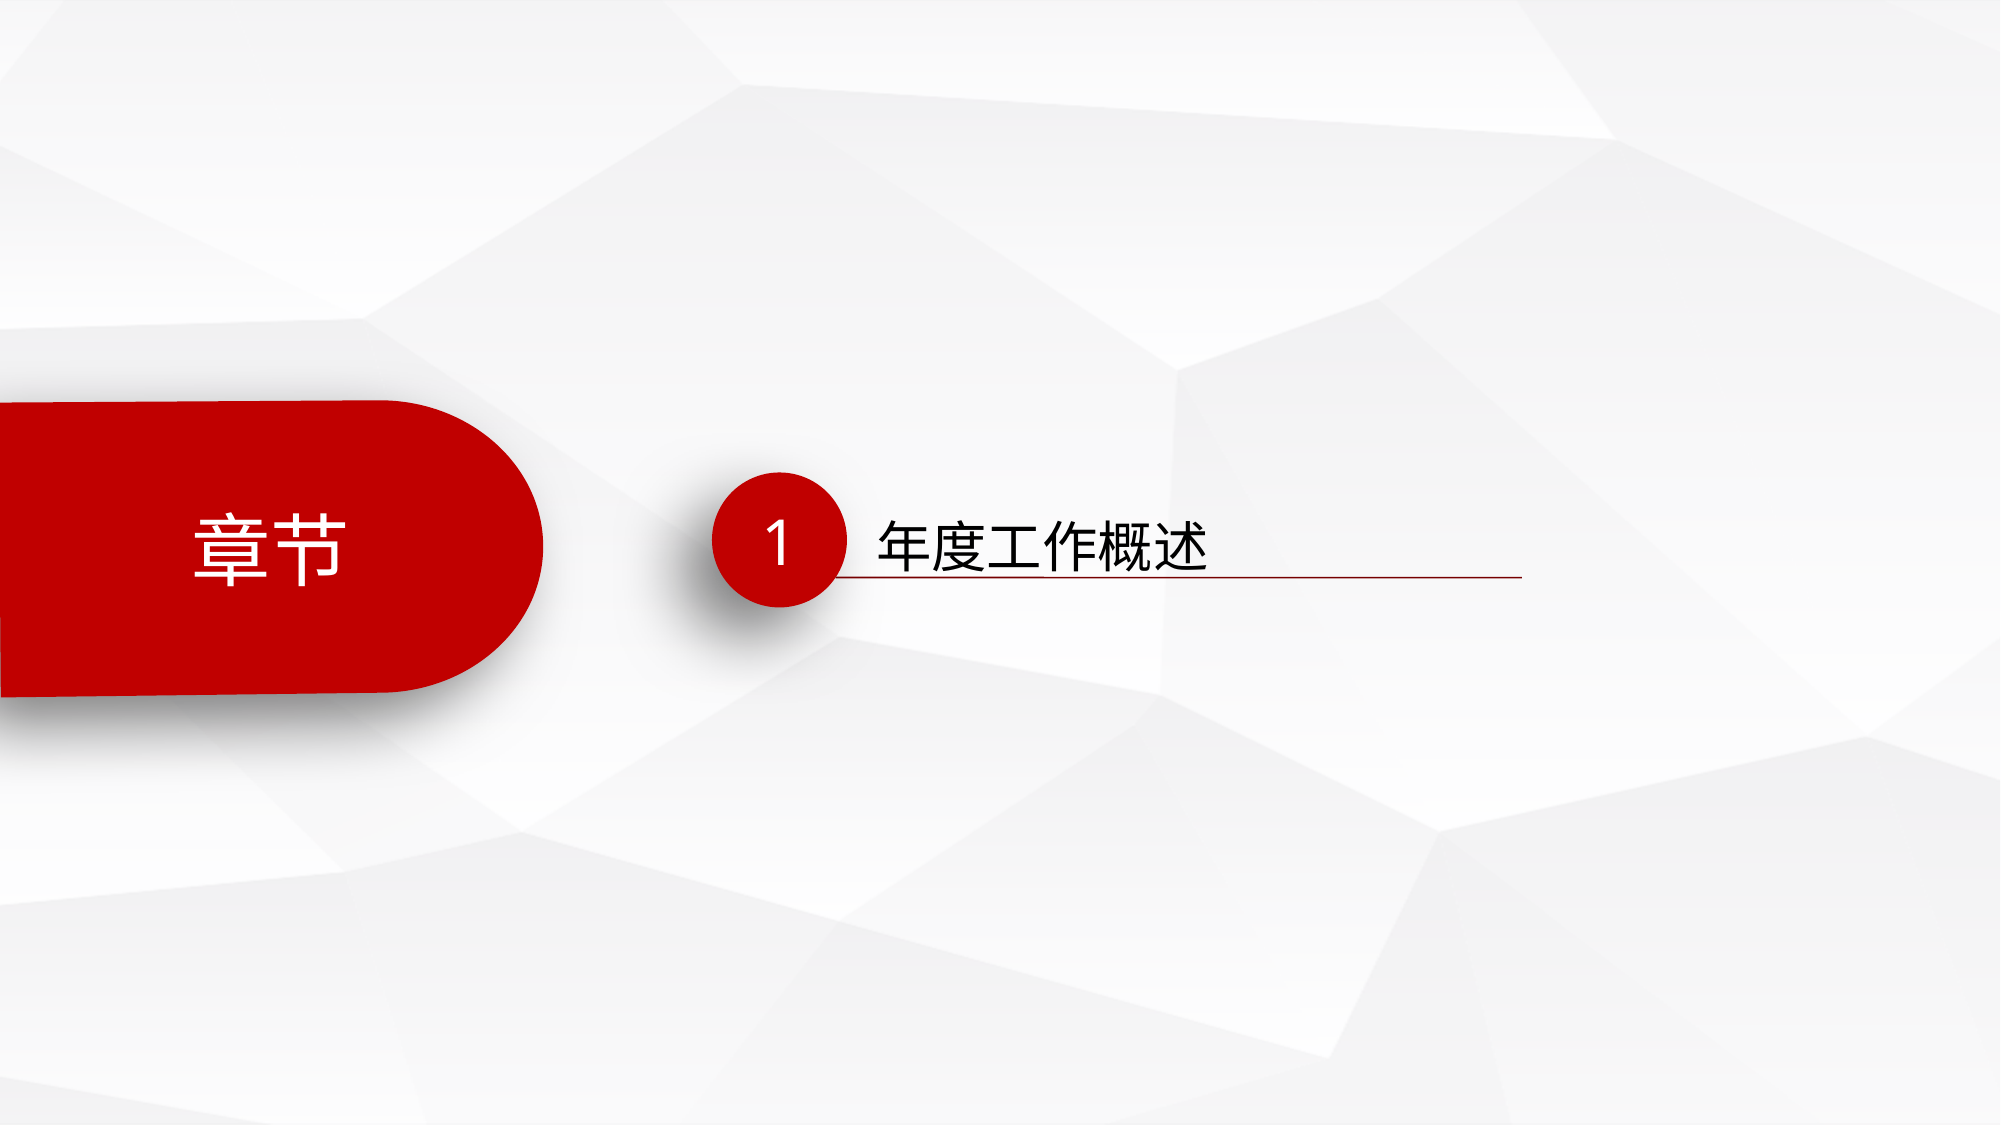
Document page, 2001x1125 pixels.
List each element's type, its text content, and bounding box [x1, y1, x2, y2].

text_box 年度工作概述 [858, 503, 1227, 577]
picture [0, 0, 2001, 1125]
text_box 年度工作概述 [858, 578, 1227, 587]
text_box 1 [710, 471, 849, 609]
text_box 章节 [0, 399, 545, 699]
